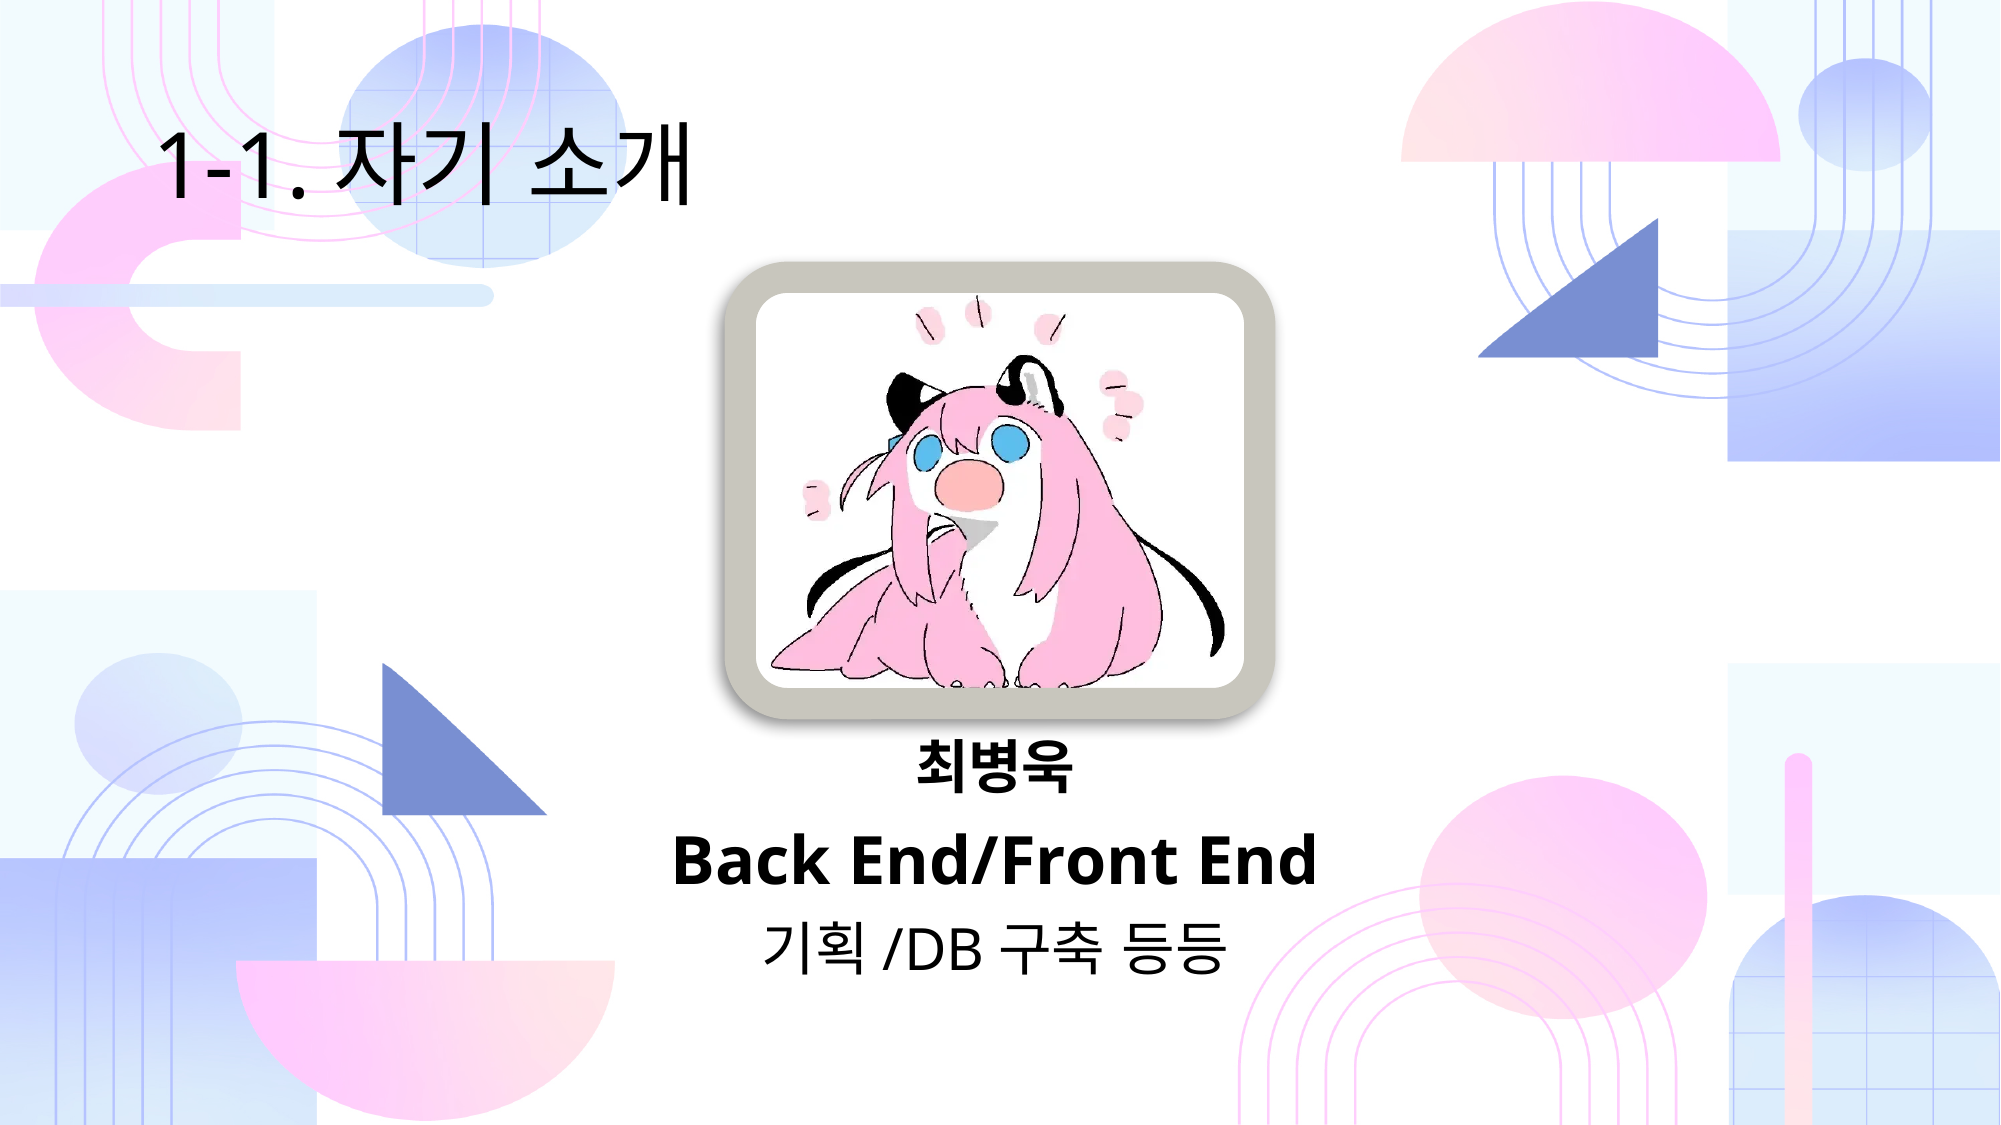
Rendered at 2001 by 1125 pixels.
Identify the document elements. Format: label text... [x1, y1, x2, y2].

list 최병욱 [724, 730, 1267, 819]
text_box Back End/Front End 기획/DB구축 등등 [596, 819, 1395, 1125]
picture [740, 277, 1260, 704]
title 1-1.자기 소개 [137, 59, 1863, 278]
